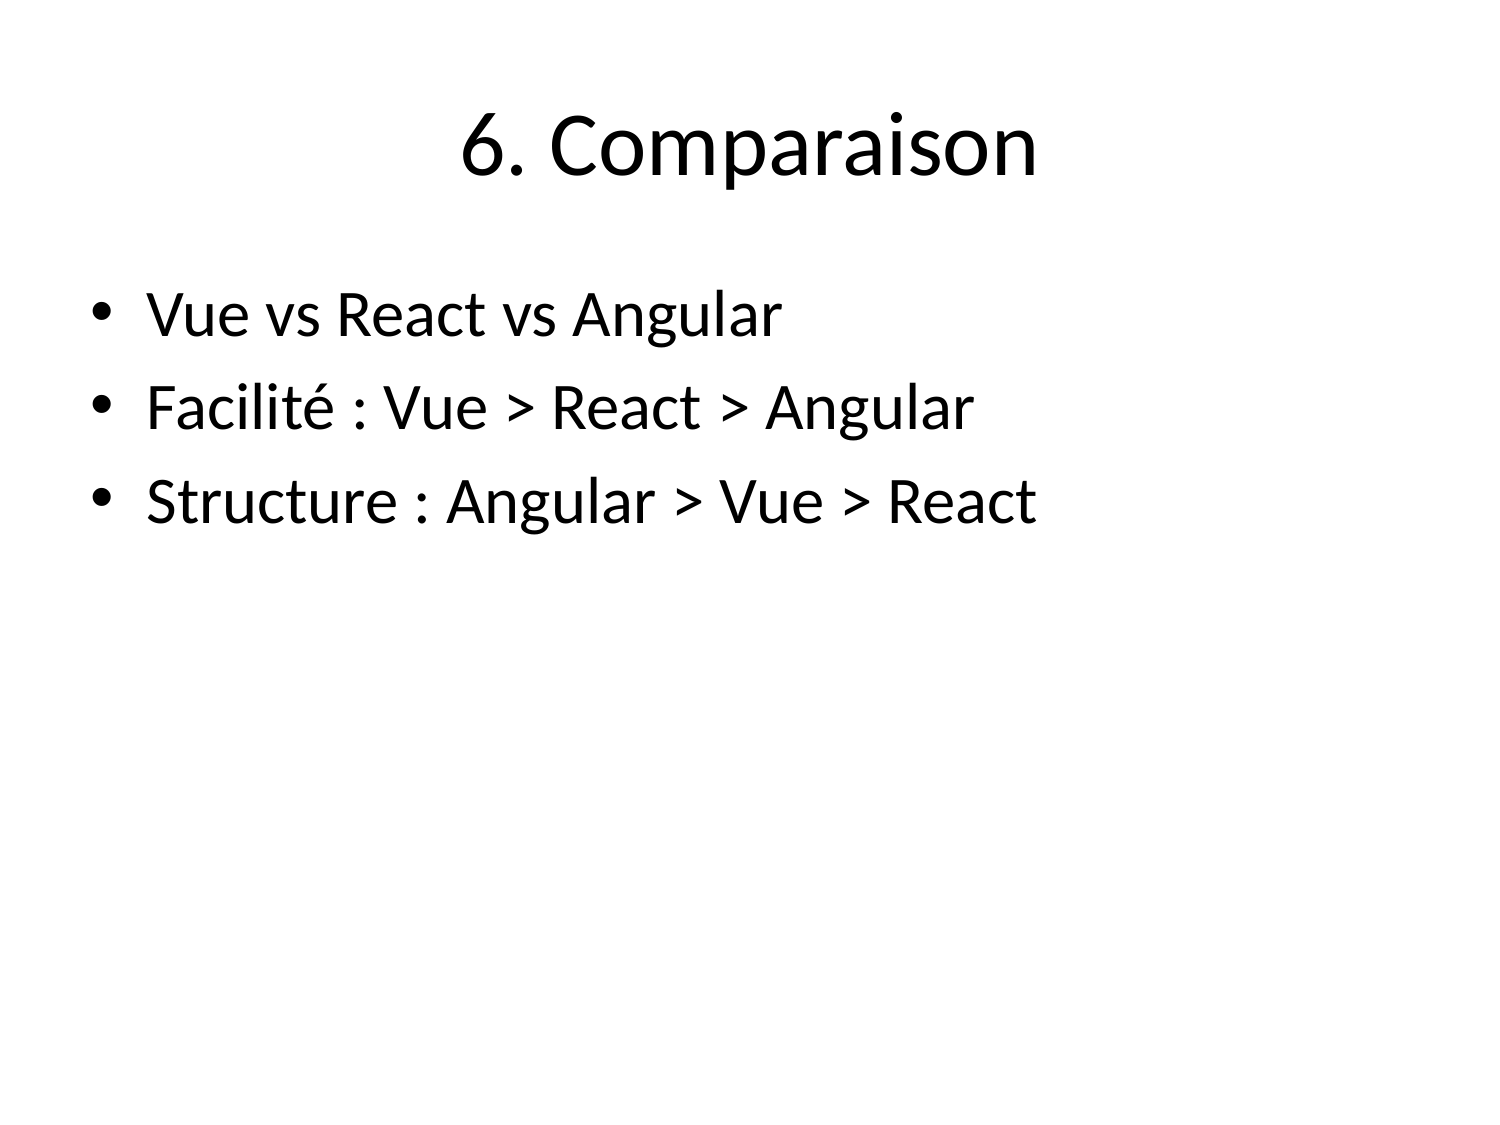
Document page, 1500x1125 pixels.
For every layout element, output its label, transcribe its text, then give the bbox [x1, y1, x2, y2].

title 6. Comparaison [75, 45, 1425, 233]
list Vue vs React vs Angular Facilité : Vue > React > Angular Structure : Angular > Vue > React [75, 262, 1425, 1005]
